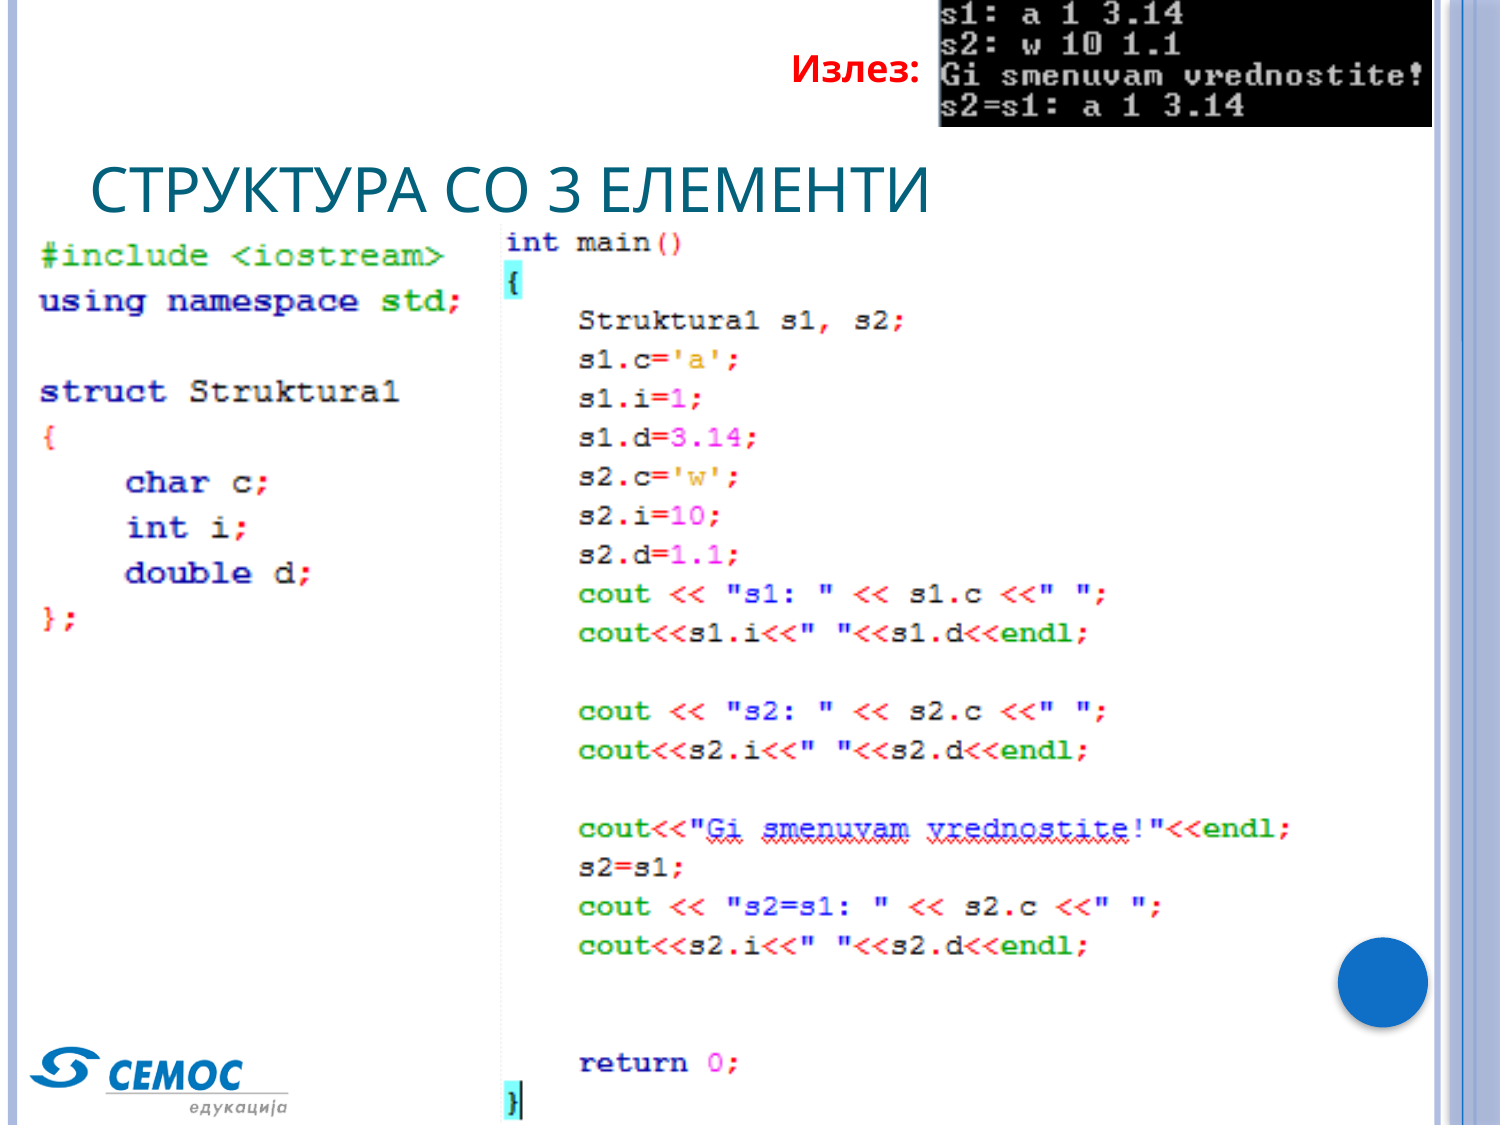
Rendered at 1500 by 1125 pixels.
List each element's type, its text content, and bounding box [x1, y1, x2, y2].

text_box Излез: [775, 37, 931, 98]
picture [36, 236, 481, 657]
picture [936, 0, 1432, 128]
picture [24, 1036, 295, 1125]
title Структура со 3 елементи [75, 45, 1300, 233]
picture [499, 224, 1302, 1125]
